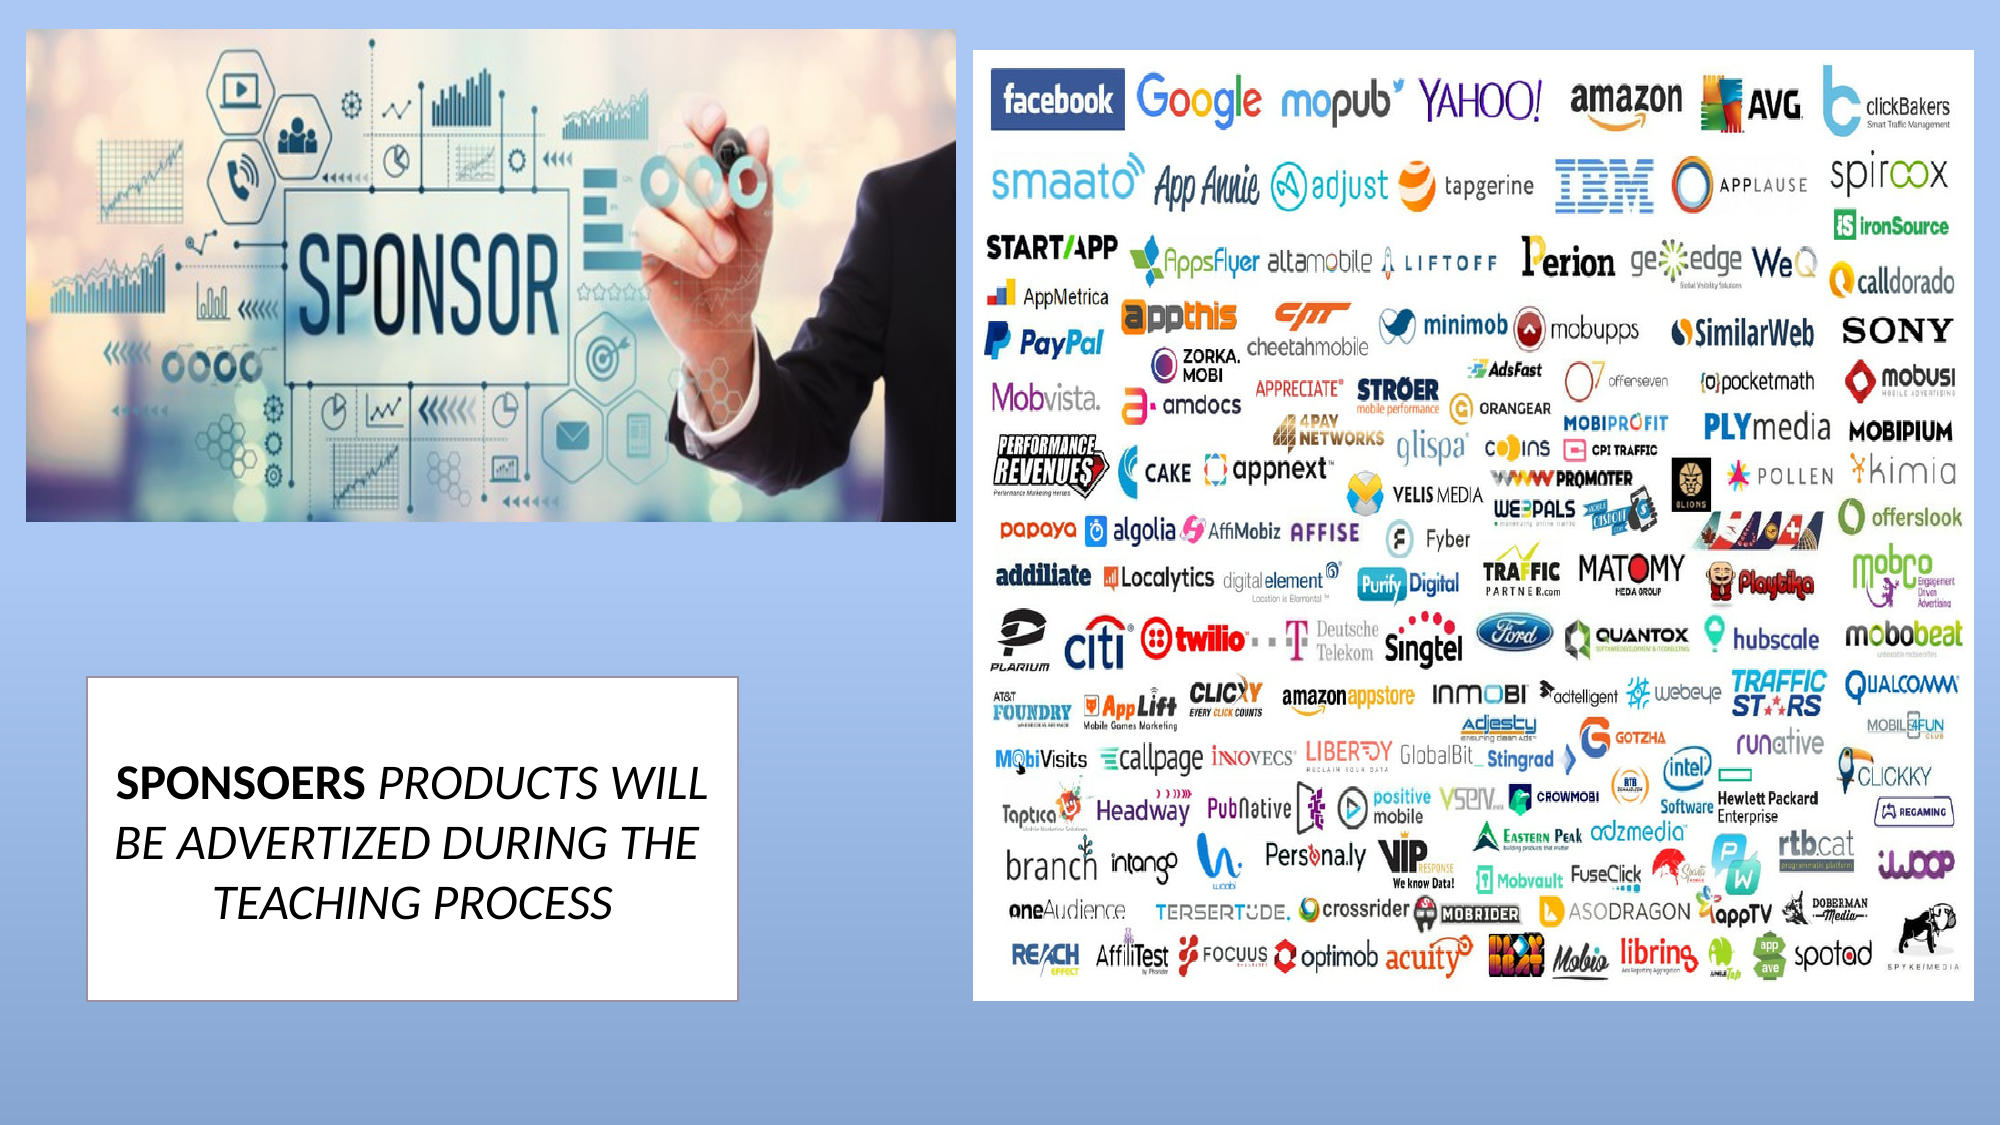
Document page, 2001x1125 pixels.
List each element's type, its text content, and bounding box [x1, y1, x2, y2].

picture [973, 50, 1974, 1001]
text_box SPONSOERS PRODUCTS WILL BE ADVERTIZED DURING THE TEACHING PROCESS [86, 676, 739, 1002]
picture [26, 28, 956, 522]
